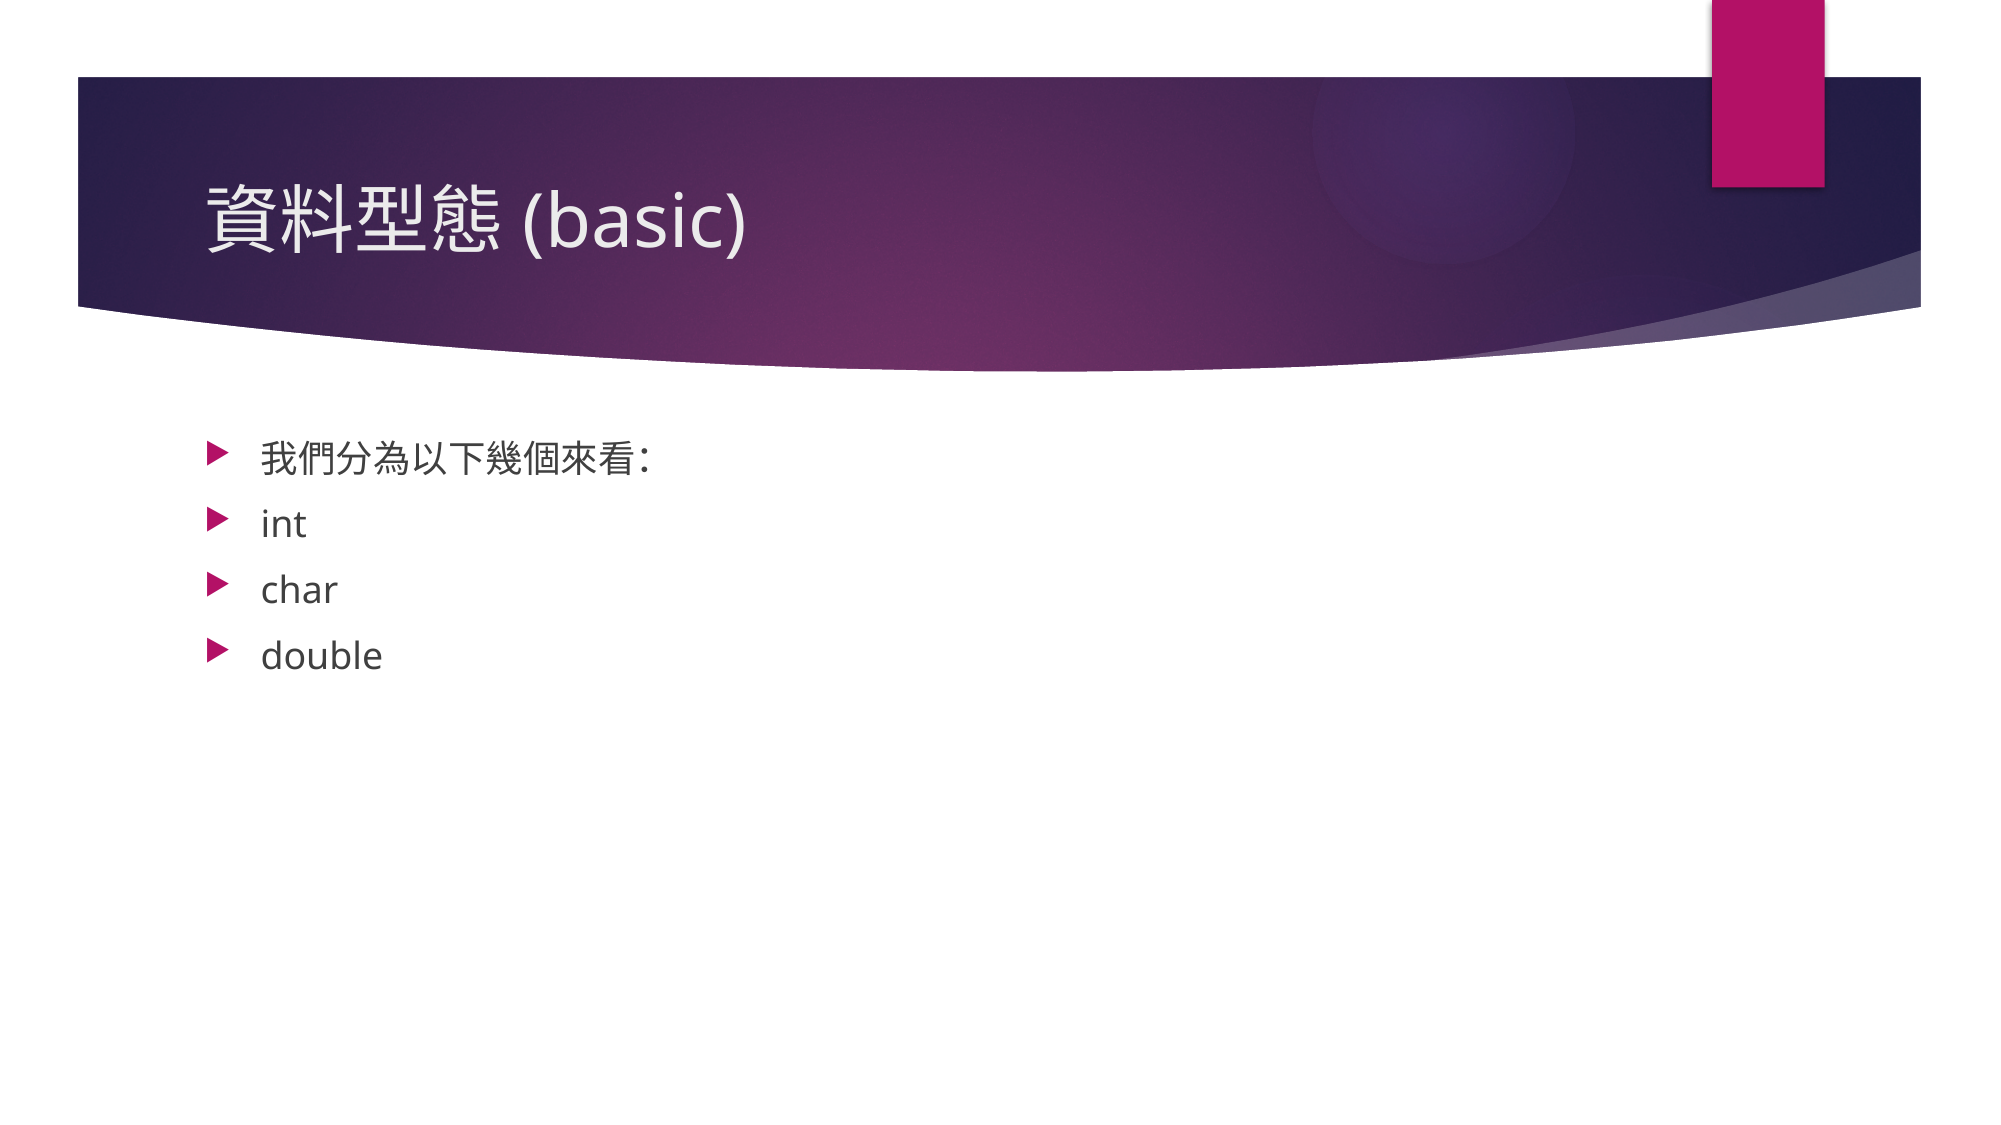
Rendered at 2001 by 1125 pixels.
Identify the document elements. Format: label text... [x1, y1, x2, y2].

title 資料型態(basic) [189, 159, 1627, 276]
list 我們分為以下幾個來看： int char double [189, 427, 1638, 988]
